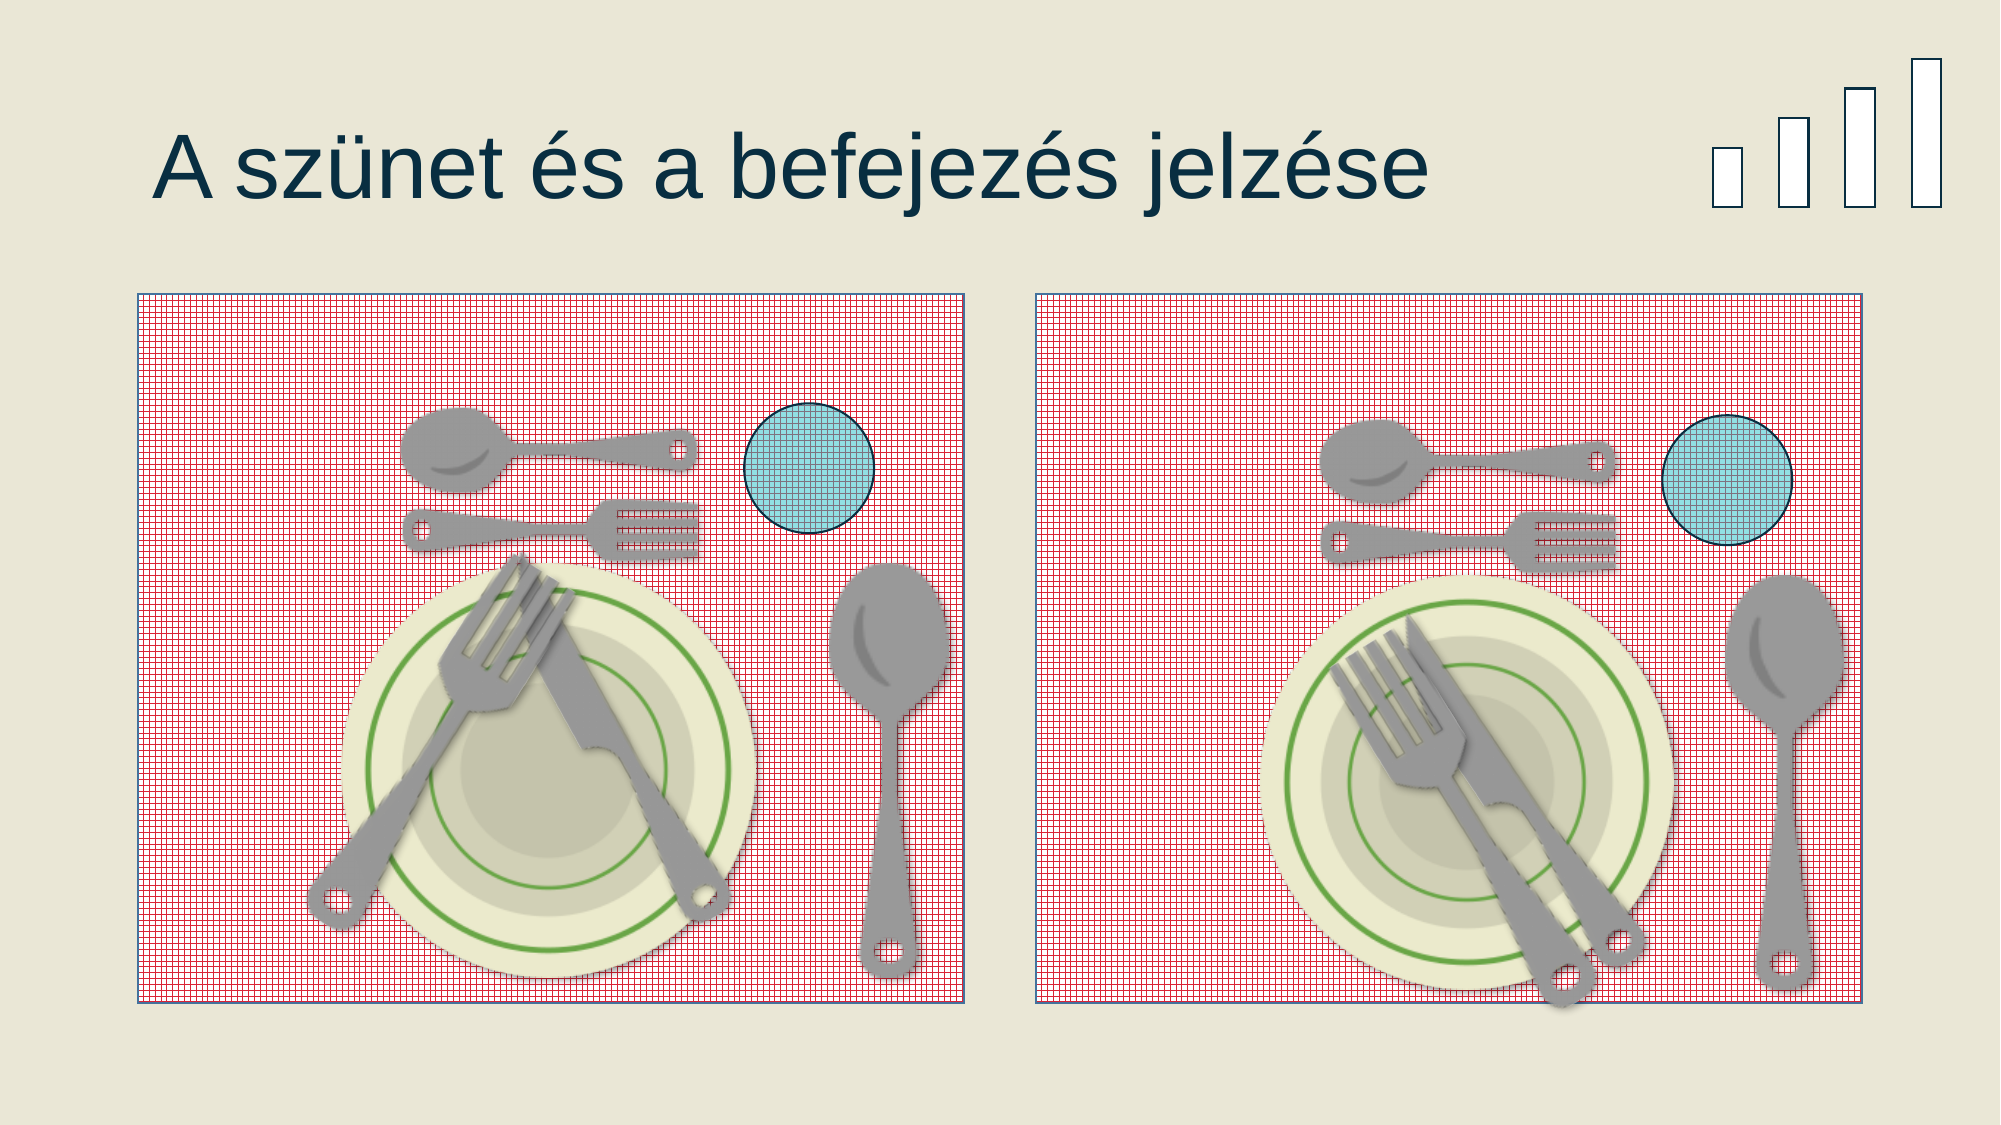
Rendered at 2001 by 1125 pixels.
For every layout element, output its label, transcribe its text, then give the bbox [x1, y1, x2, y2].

text_box [743, 402, 876, 535]
title A szünet és a befejezés jelzése [137, 59, 1863, 278]
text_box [1712, 58, 1942, 207]
text_box [1661, 414, 1794, 547]
text_box [1035, 293, 1863, 1004]
picture [1259, 313, 1674, 1031]
picture [288, 301, 756, 978]
picture [829, 563, 949, 978]
picture [1725, 575, 1844, 990]
text_box [137, 293, 965, 1004]
